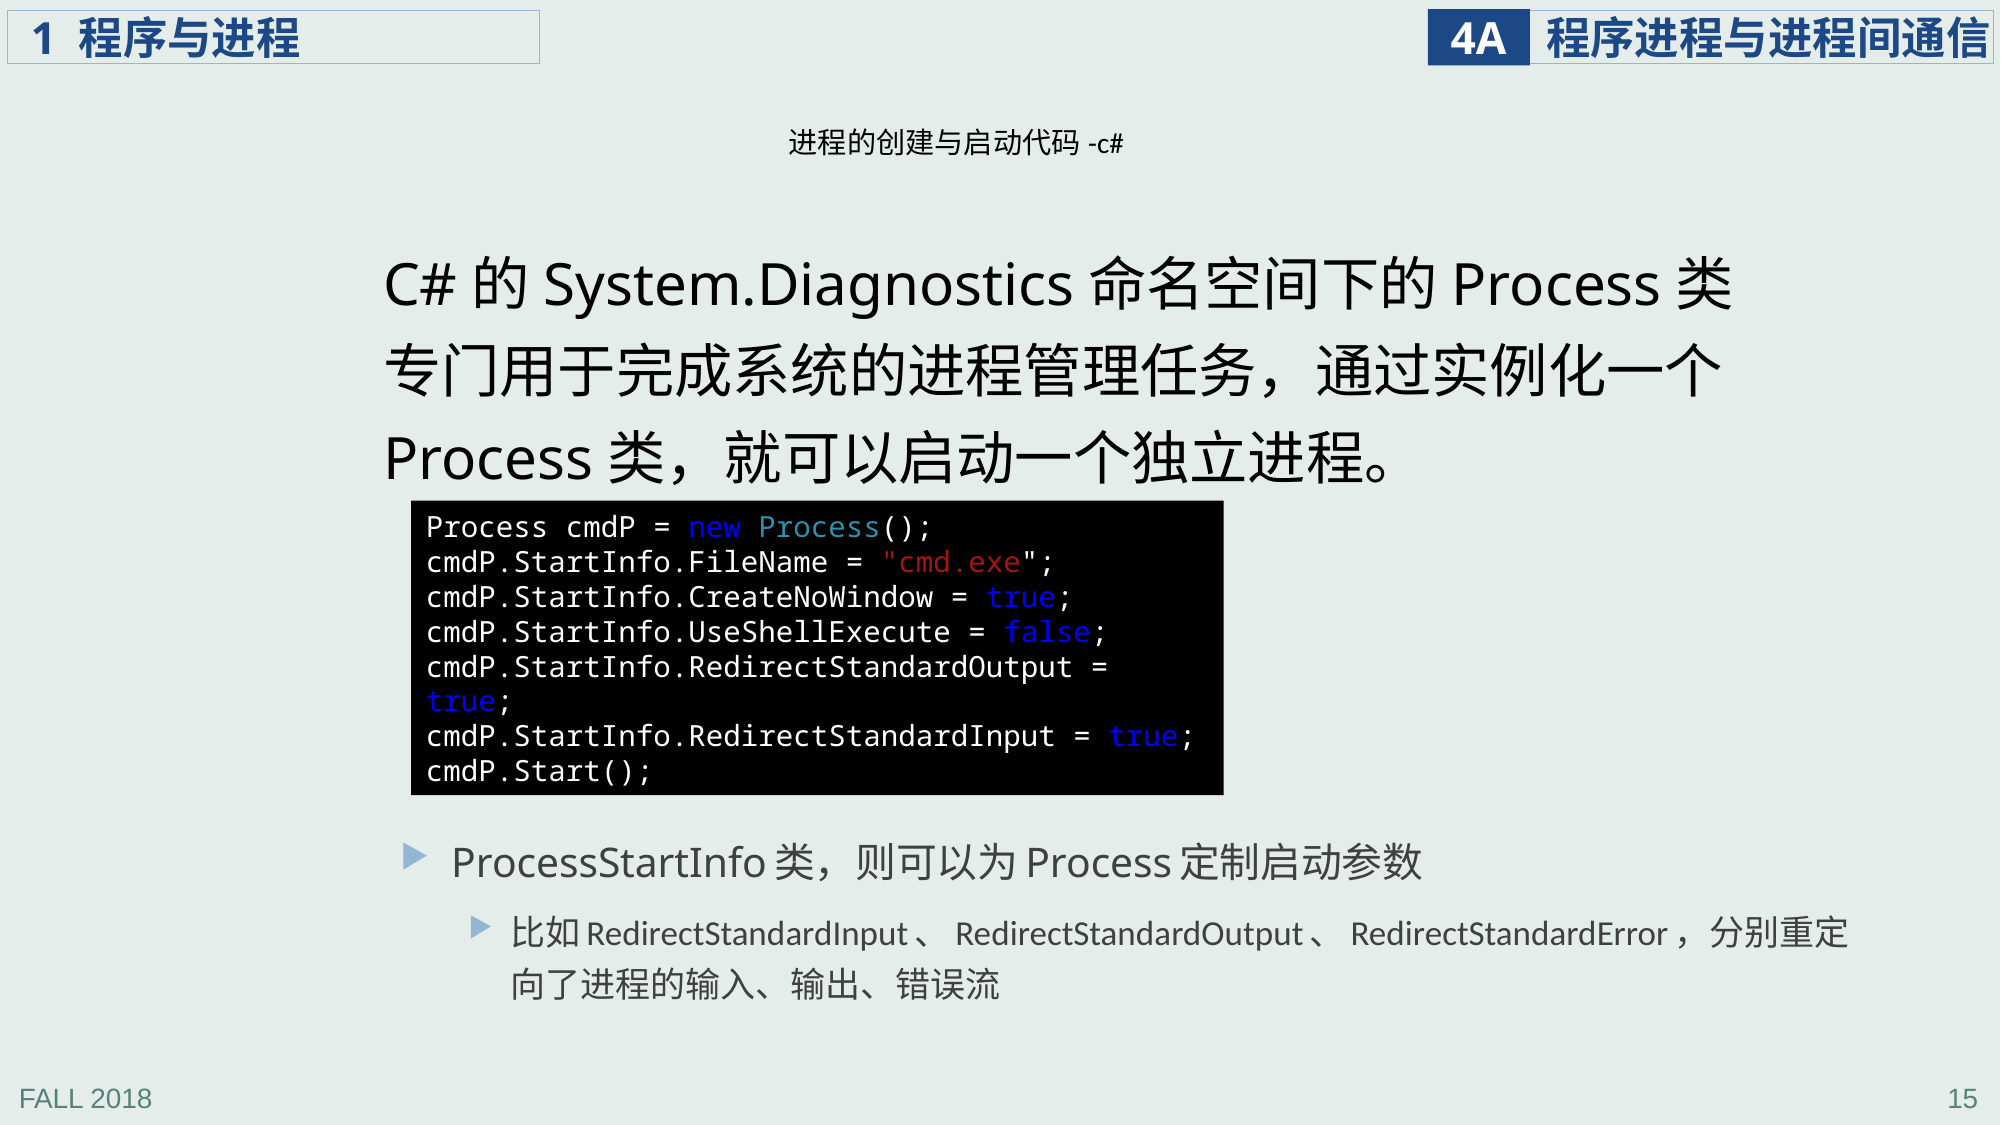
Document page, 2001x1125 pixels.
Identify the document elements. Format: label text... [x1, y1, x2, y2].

text_box ProcessStartInfo类，则可以为Process定制启动参数 比如RedirectStandardInput、RedirectStandardOutput、RedirectStandardError，分别重定向了进程的输入、输出、错误流 [385, 816, 1877, 1017]
text_box Process cmdP = new Process(); cmdP.StartInfo.FileName = "cmd.exe"; cmdP.StartInfo.CreateNoWindow = true; cmdP.StartInfo.UseShellExecute = false; cmdP.StartInfo.RedirectStandardOutput = true; cmdP.StartInfo.RedirectStandardInput = true; cmdP.Start(); [411, 500, 1224, 796]
title 进程的创建与启动代码-c# [397, 86, 1516, 198]
list C#的System.Diagnostics命名空间下的Process类专门用于完成系统的进程管理任务，通过实例化一个Process类，就可以启动一个独立进程。 [371, 224, 1788, 523]
